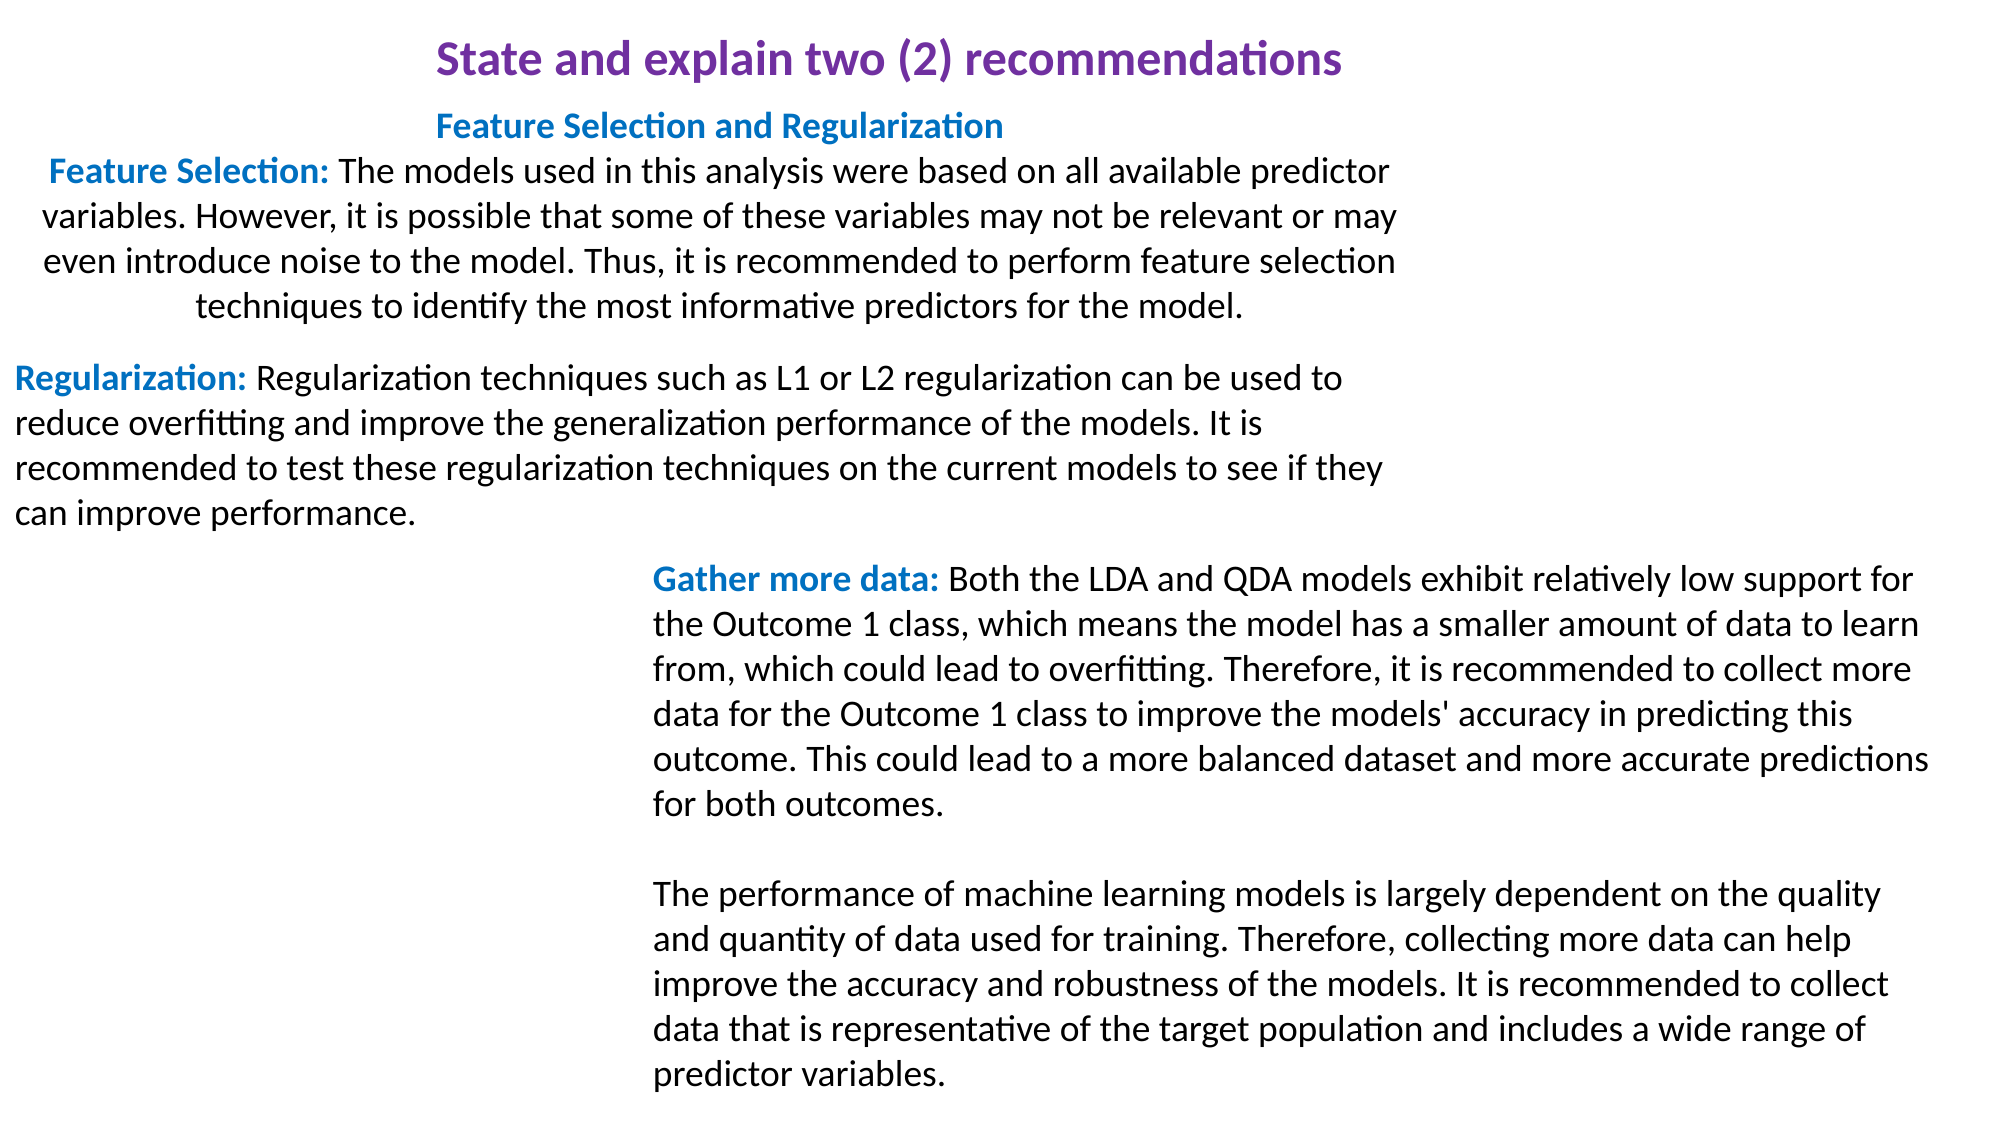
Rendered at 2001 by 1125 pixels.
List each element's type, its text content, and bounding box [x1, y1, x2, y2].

text_box Gather more data: Both the LDA and QDA models exhibit relatively low support for the Outcome 1 class, which means the model has a smaller amount of data to learn from, which could lead to overfitting. Therefore, it is recommended to collect more data for the Outcome 1 class to improve the models' accuracy in predicting this outcome. This could lead to a more balanced dataset and more accurate predictions for both outcomes. The performance of machine learning models is largely dependent on the quality and quantity of data used for training. Therefore, collecting more data can help improve the accuracy and robustness of the models. It is recommended to collect data that is representative of the target population and includes a wide range of predictor variables. [638, 546, 1960, 1102]
text_box State and explain two (2) recommendations [389, 17, 1390, 93]
text_box Feature Selection and Regularization Feature Selection: The models used in this analysis were based on all available predictor variables. However, it is possible that some of these variables may not be relevant or may even introduce noise to the model. Thus, it is recommended to perform feature selection techniques to identify the most informative predictors for the model. Regularization: Regularization techniques such as L1 or L2 regularization can be used to reduce overfitting and improve the generalization performance of the models. It is recommended to test these regularization techniques on the current models to see if they can improve performance. [0, 93, 1441, 541]
